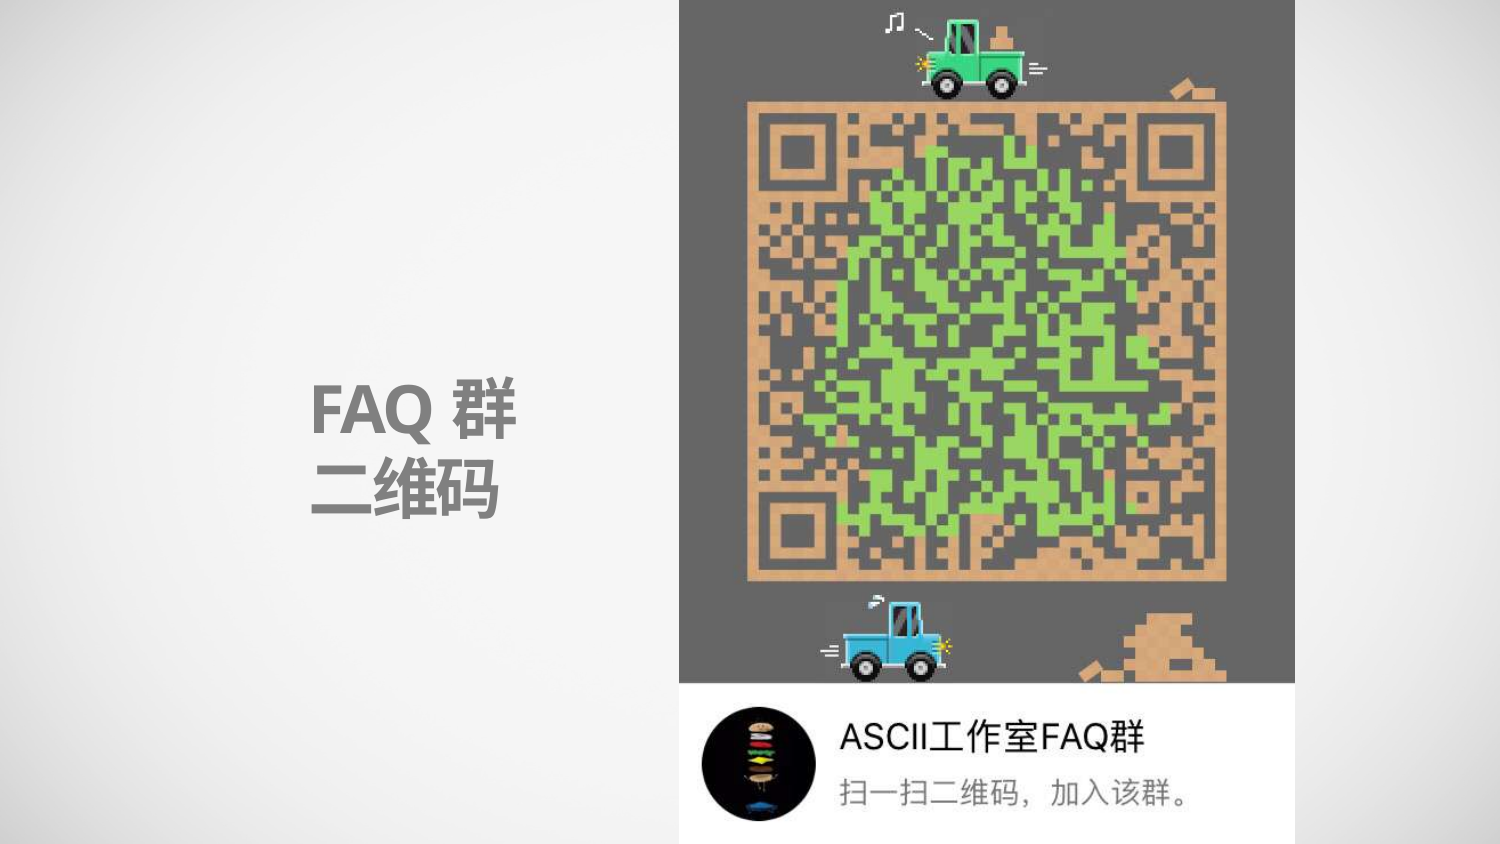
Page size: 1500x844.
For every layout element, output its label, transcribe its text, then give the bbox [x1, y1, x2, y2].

picture [0, 0, 1500, 844]
text_box FAQ群 二维码 [301, 362, 591, 531]
